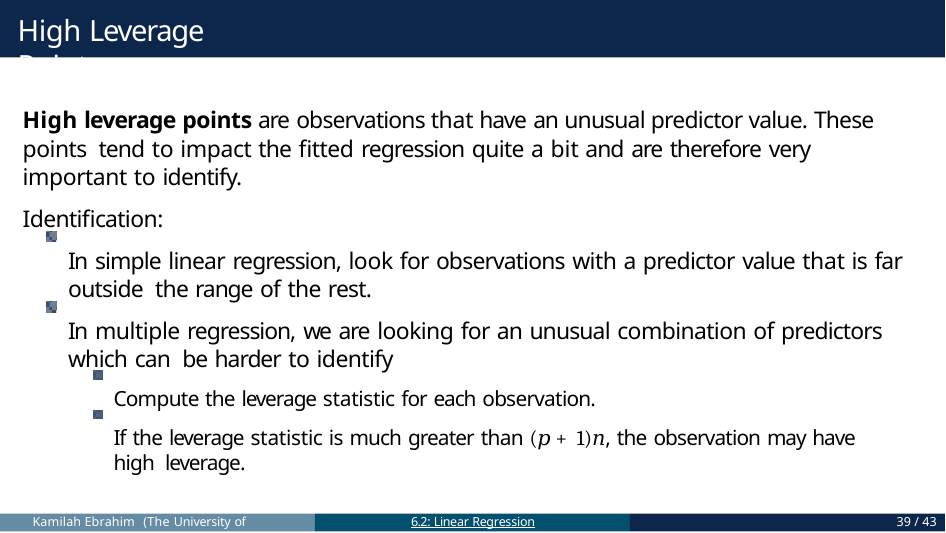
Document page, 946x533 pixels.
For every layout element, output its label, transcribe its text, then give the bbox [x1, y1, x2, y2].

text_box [0, 513, 946, 532]
picture [45, 230, 58, 243]
picture [93, 370, 103, 380]
picture [45, 301, 58, 313]
text_box High leverage points are observations that have an unusual predictor value. These points tend to impact the fitted regression quite a bit and are therefore very important to identify. Identification: In simple linear regression, look for observations with a predictor value that is far outside the range of the rest. In multiple regression, we are looking for an unusual combination of predictors which can be harder to identify Compute the leverage statistic for each observation. If the leverage statistic is much greater than (𝑝 + 1)𝑛, the observation may have high leverage. [20, 104, 918, 475]
picture [93, 409, 103, 419]
title High Leverage Points [15, 9, 280, 102]
